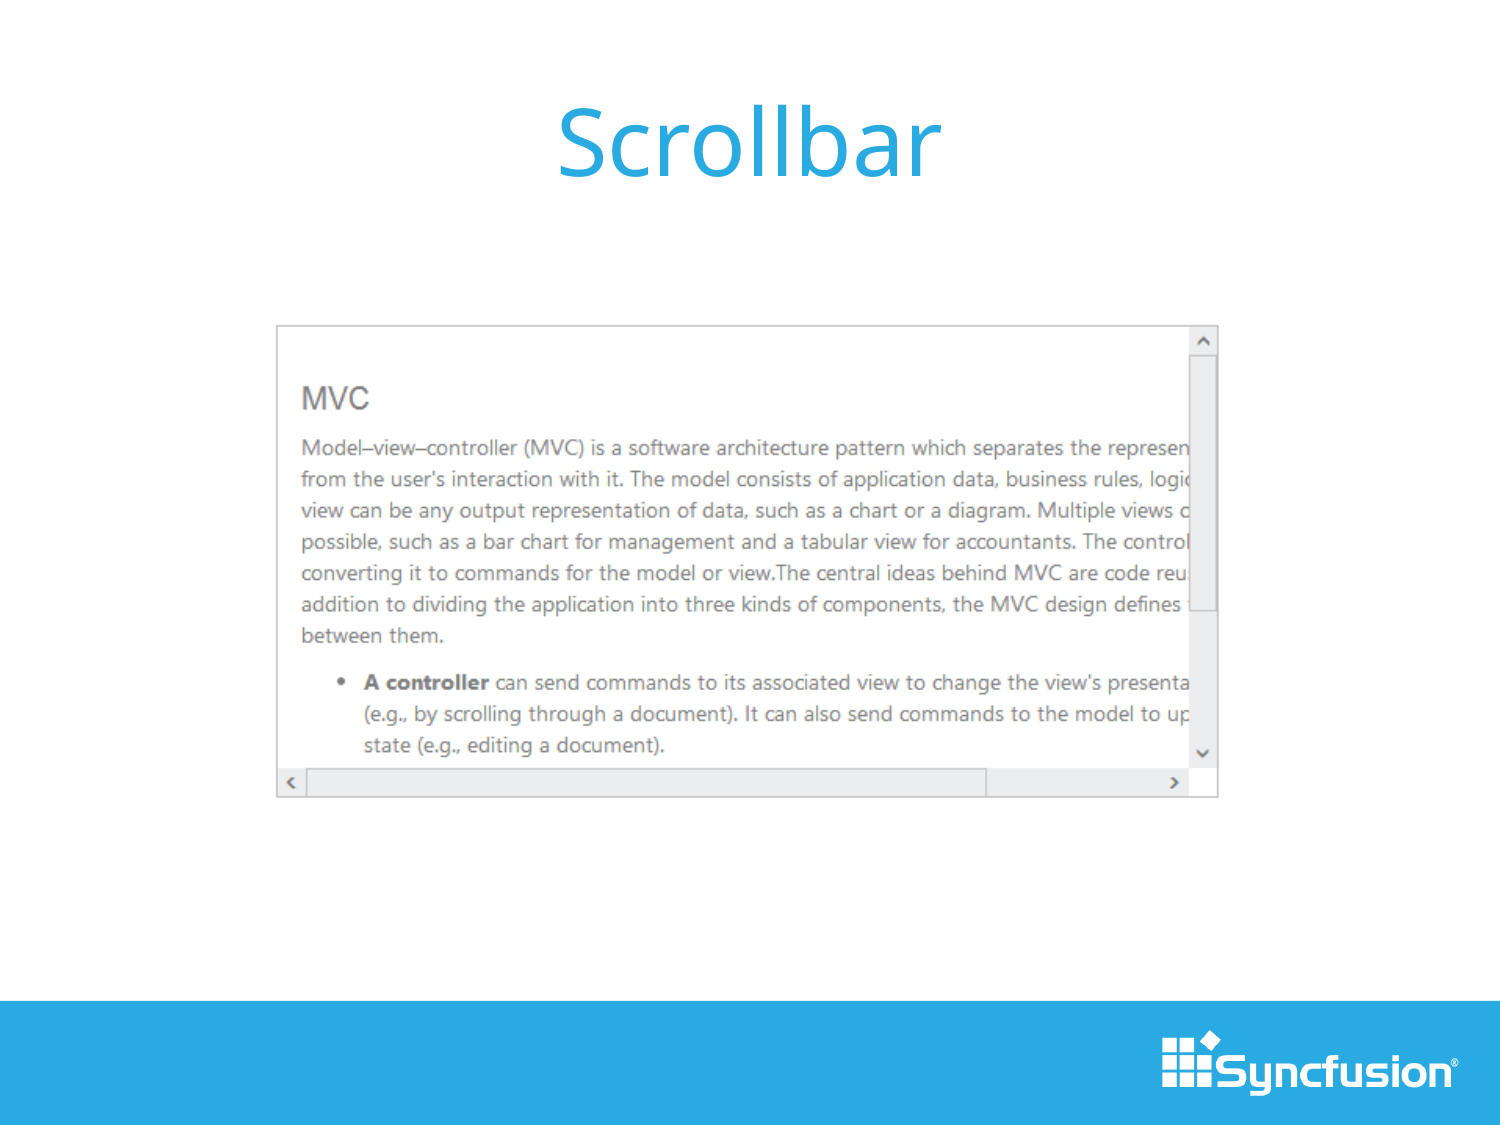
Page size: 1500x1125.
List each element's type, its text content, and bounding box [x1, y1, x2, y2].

title Scrollbar [75, 45, 1425, 233]
picture [267, 316, 1233, 809]
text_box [0, 1000, 1500, 1125]
